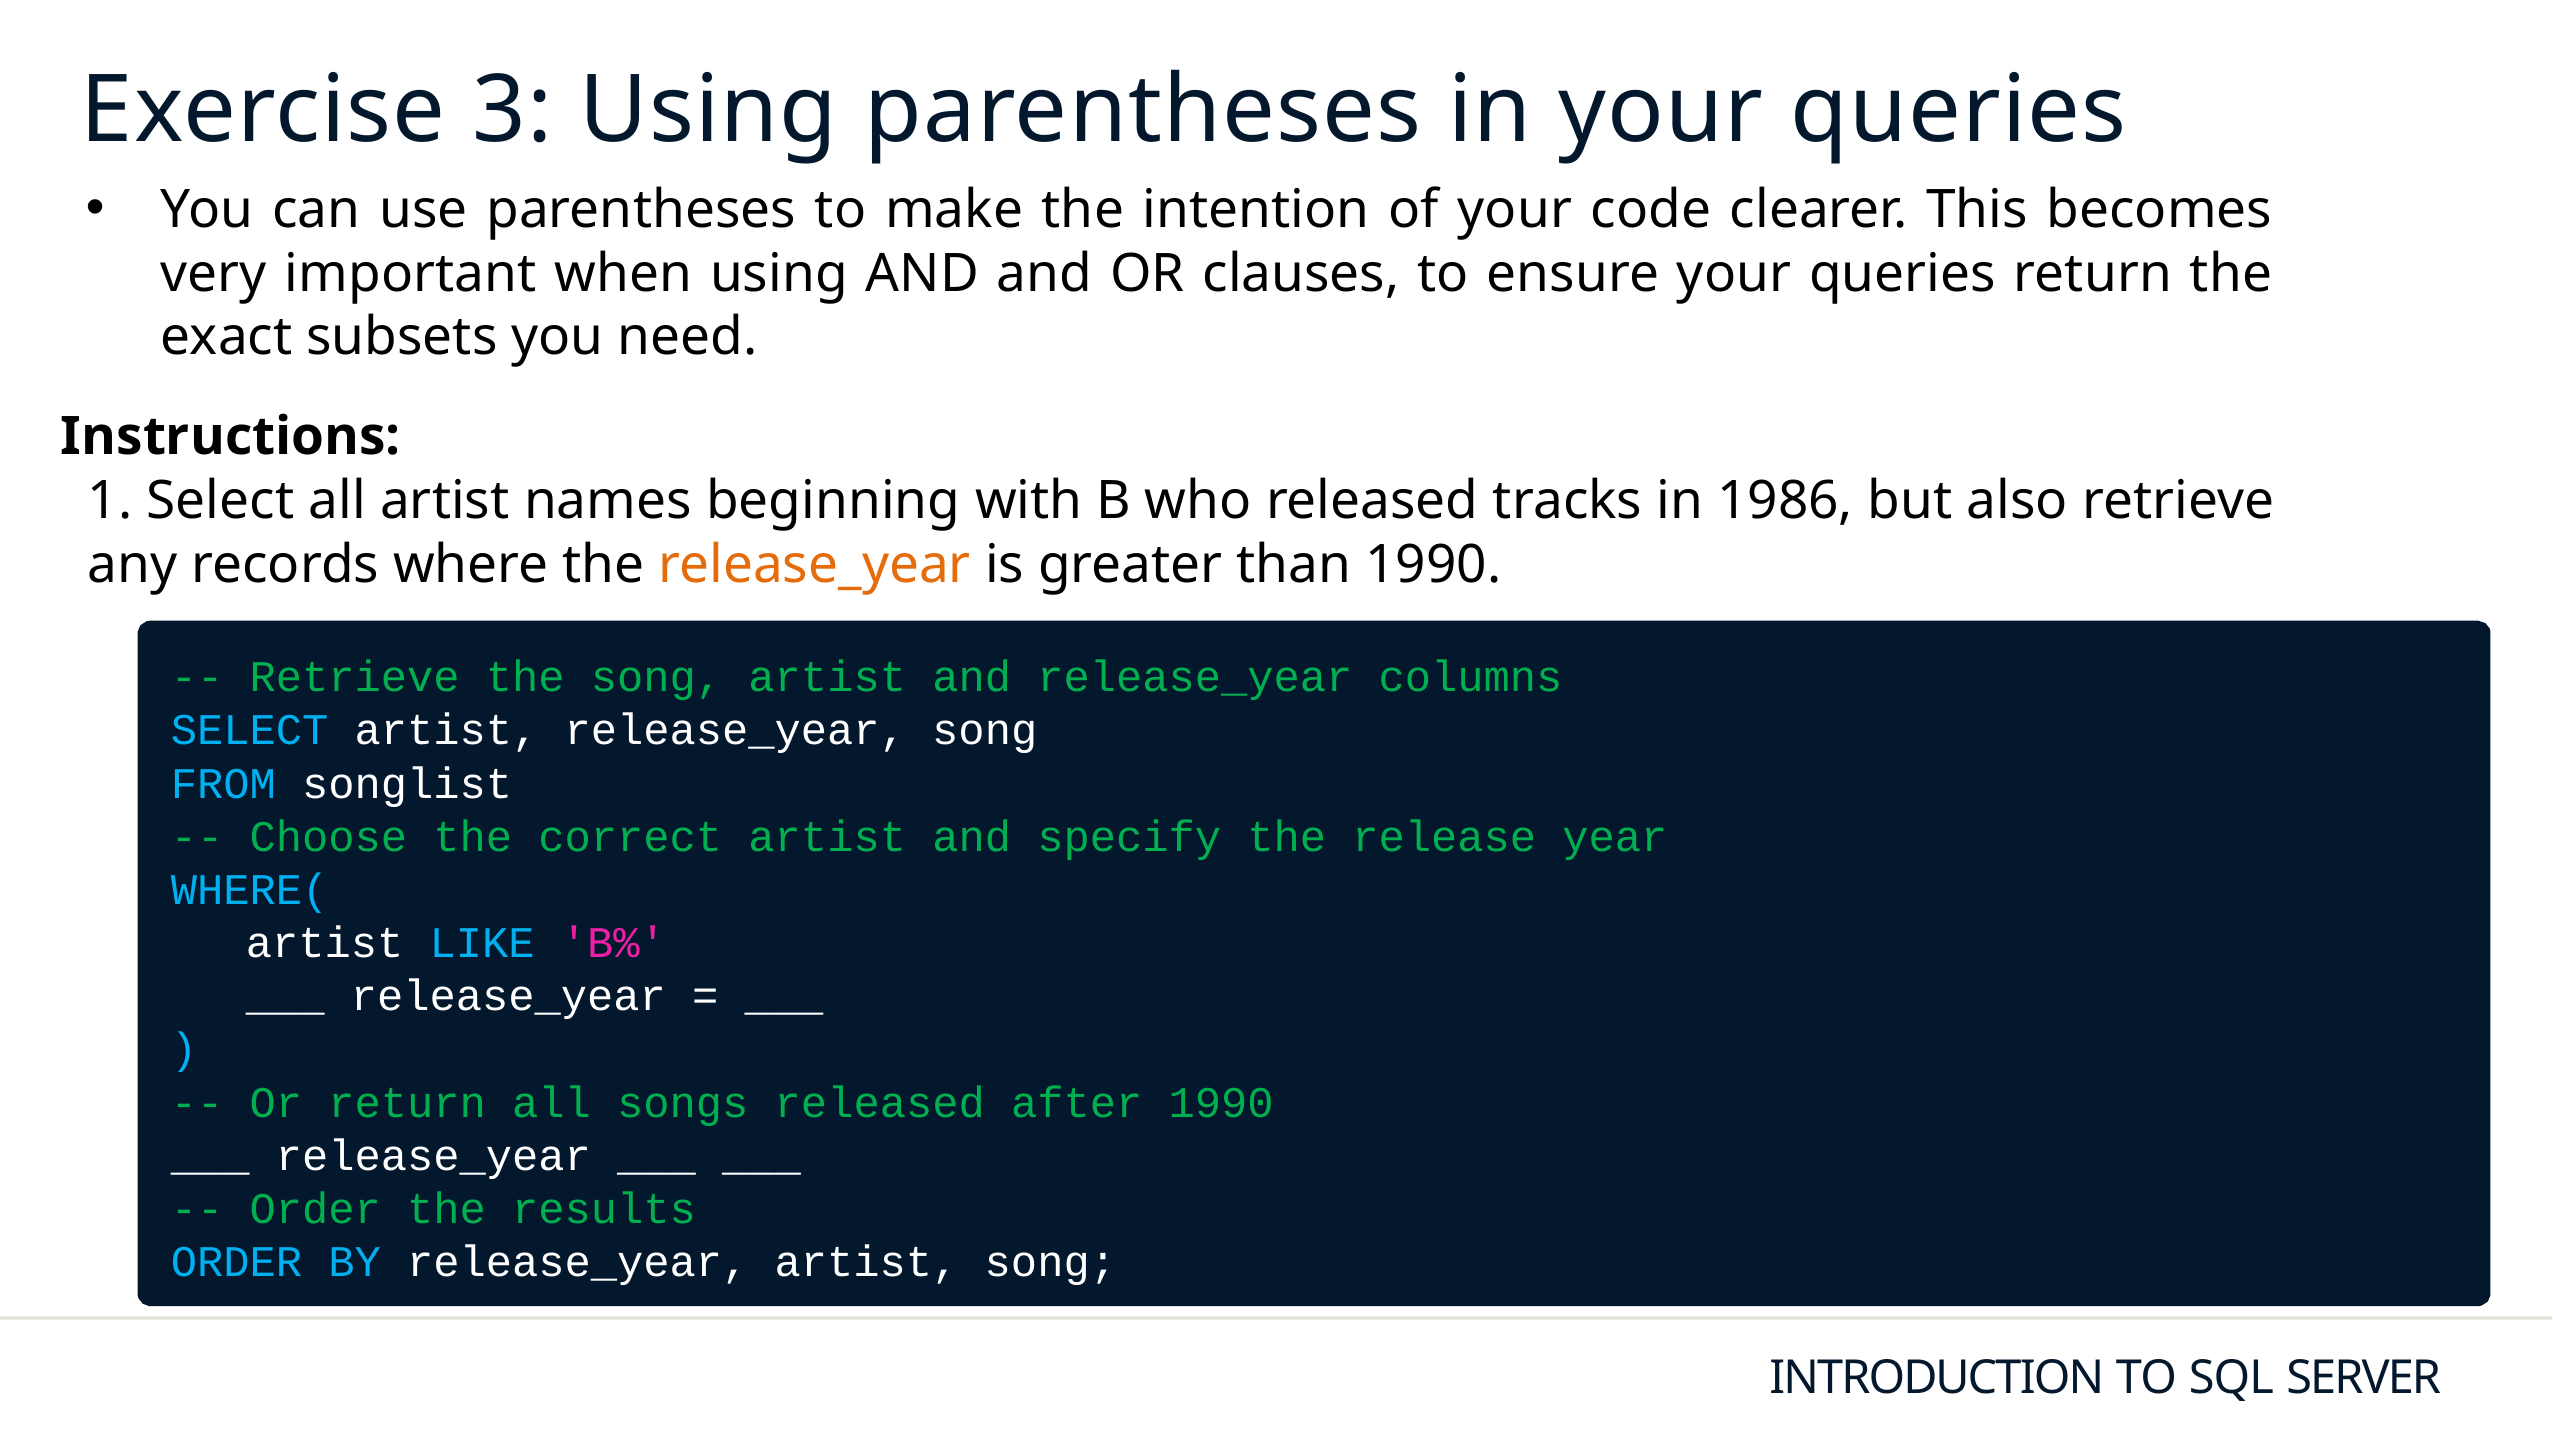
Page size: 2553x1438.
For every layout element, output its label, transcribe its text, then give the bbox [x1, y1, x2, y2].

text_box [137, 620, 2491, 1307]
text_box Instructions: [46, 393, 2264, 473]
text_box 1. Select all artist names beginning with B who released tracks in 1986, but also retrieve any records where the release_year is greater than 1990. [72, 458, 2291, 601]
text_box -- Retrieve the song, artist and release_year columns SELECT artist, release_year, song FROM songlist -- Choose the correct artist and specify the release year WHERE( artist LIKE 'B%' ___ release_year = ___ ) -- Or return all songs released after 1990 ___ release_year ___ ___ -- Order the results ORDER BY release_year, artist, song; [170, 646, 2233, 1286]
footer INTRODUCTION TO SQL SERVER [1767, 1346, 2501, 1438]
title Exercise 3: Using parentheses in your queries [78, 44, 2326, 288]
text_box You can use parentheses to make the intention of your code clearer. This becomes very important when using AND and OR clauses, to ensure your queries return the exact subsets you need. [70, 166, 2289, 373]
